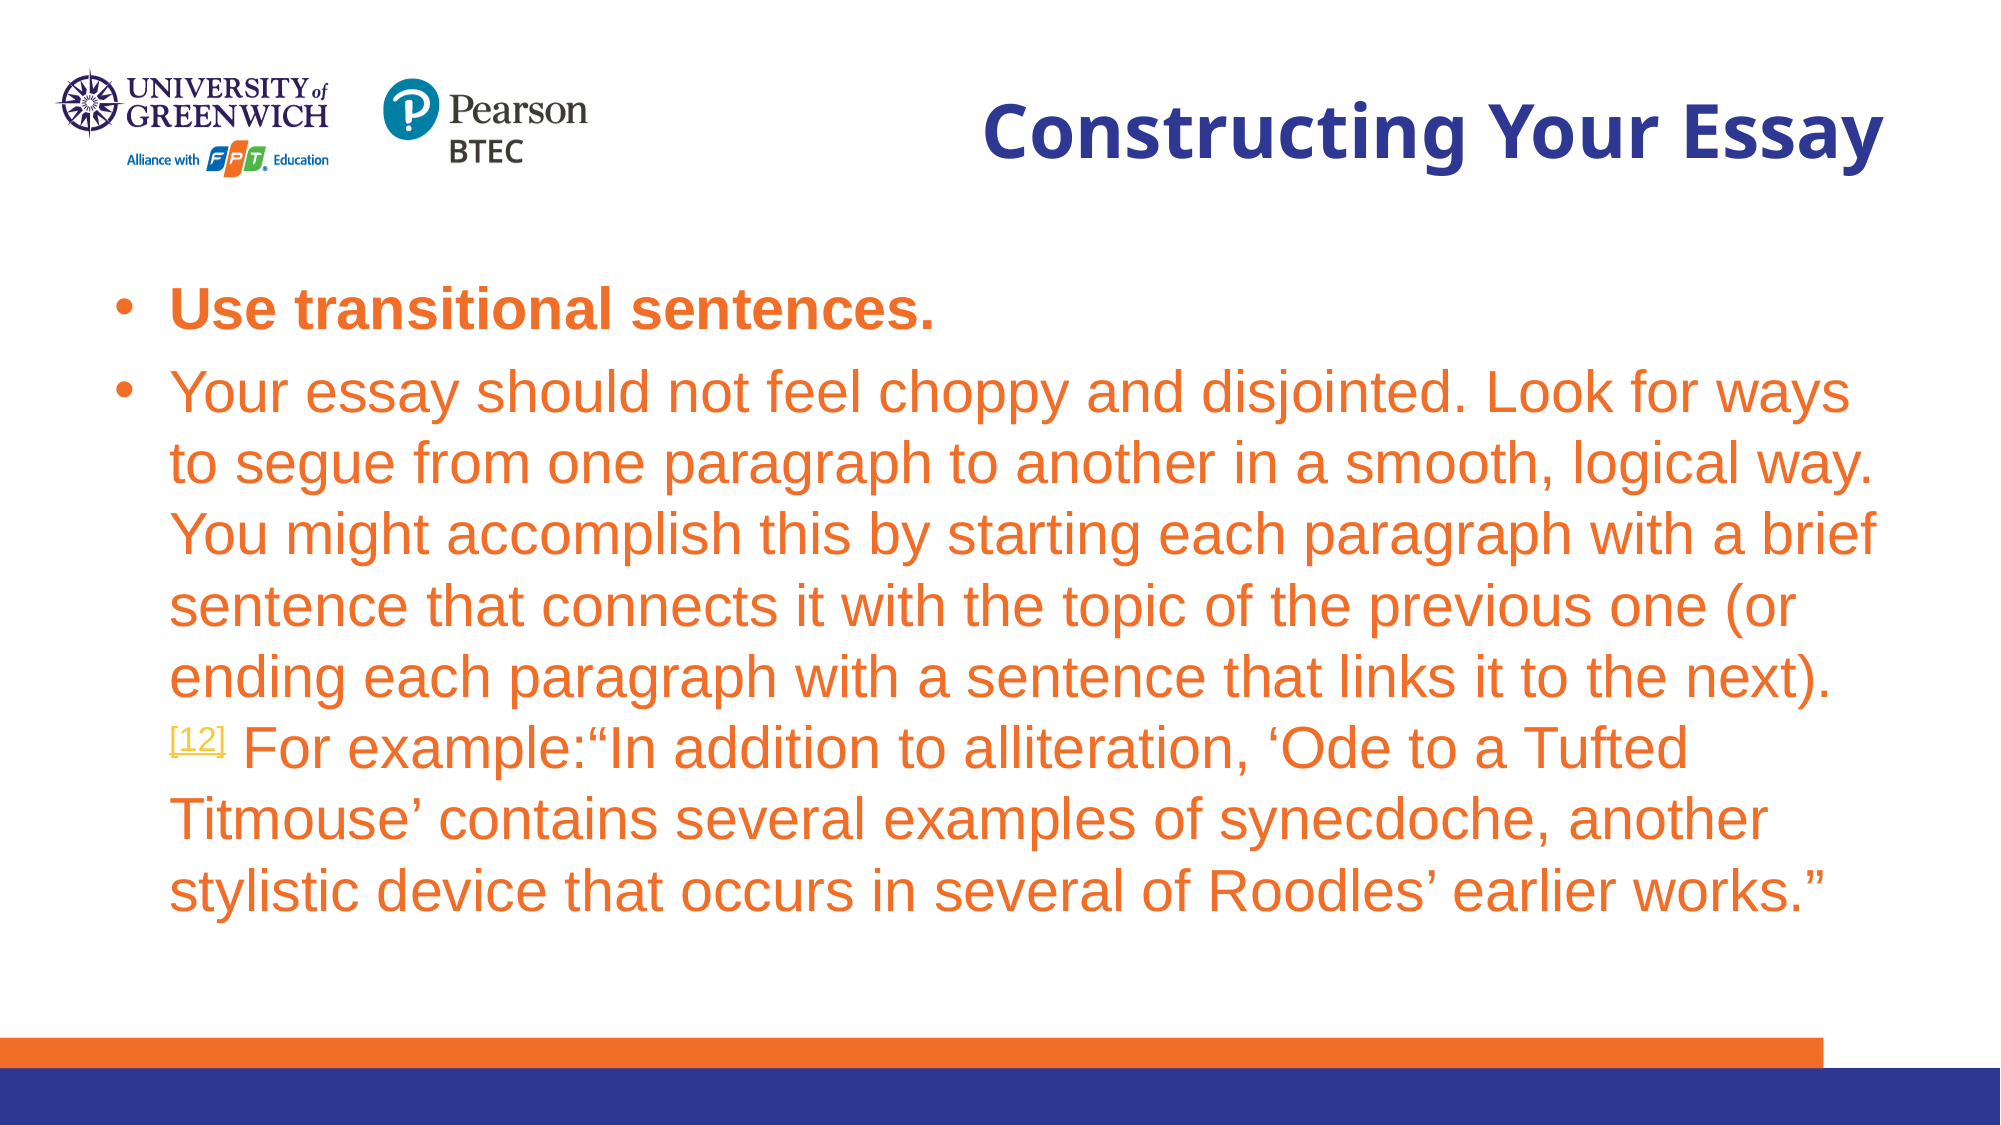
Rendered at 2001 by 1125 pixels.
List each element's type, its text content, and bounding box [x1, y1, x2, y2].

title Constructing Your Essay [894, 76, 1900, 209]
picture [0, 0, 2000, 1125]
list Use transitional sentences. Your essay should not feel choppy and disjointed. Look for ways to segue from one paragraph to another in a smooth, logical way. You might accomplish this by starting each paragraph with a brief sentence that connects it with the topic of the previous one (or ending each paragraph with a sentence that links it to the next).[12] For example:“In addition to alliteration, ‘Ode to a Tufted Titmouse’ contains several examples of synecdoche, another stylistic device that occurs in several of Roodles’ earlier works.” [99, 262, 1900, 1005]
